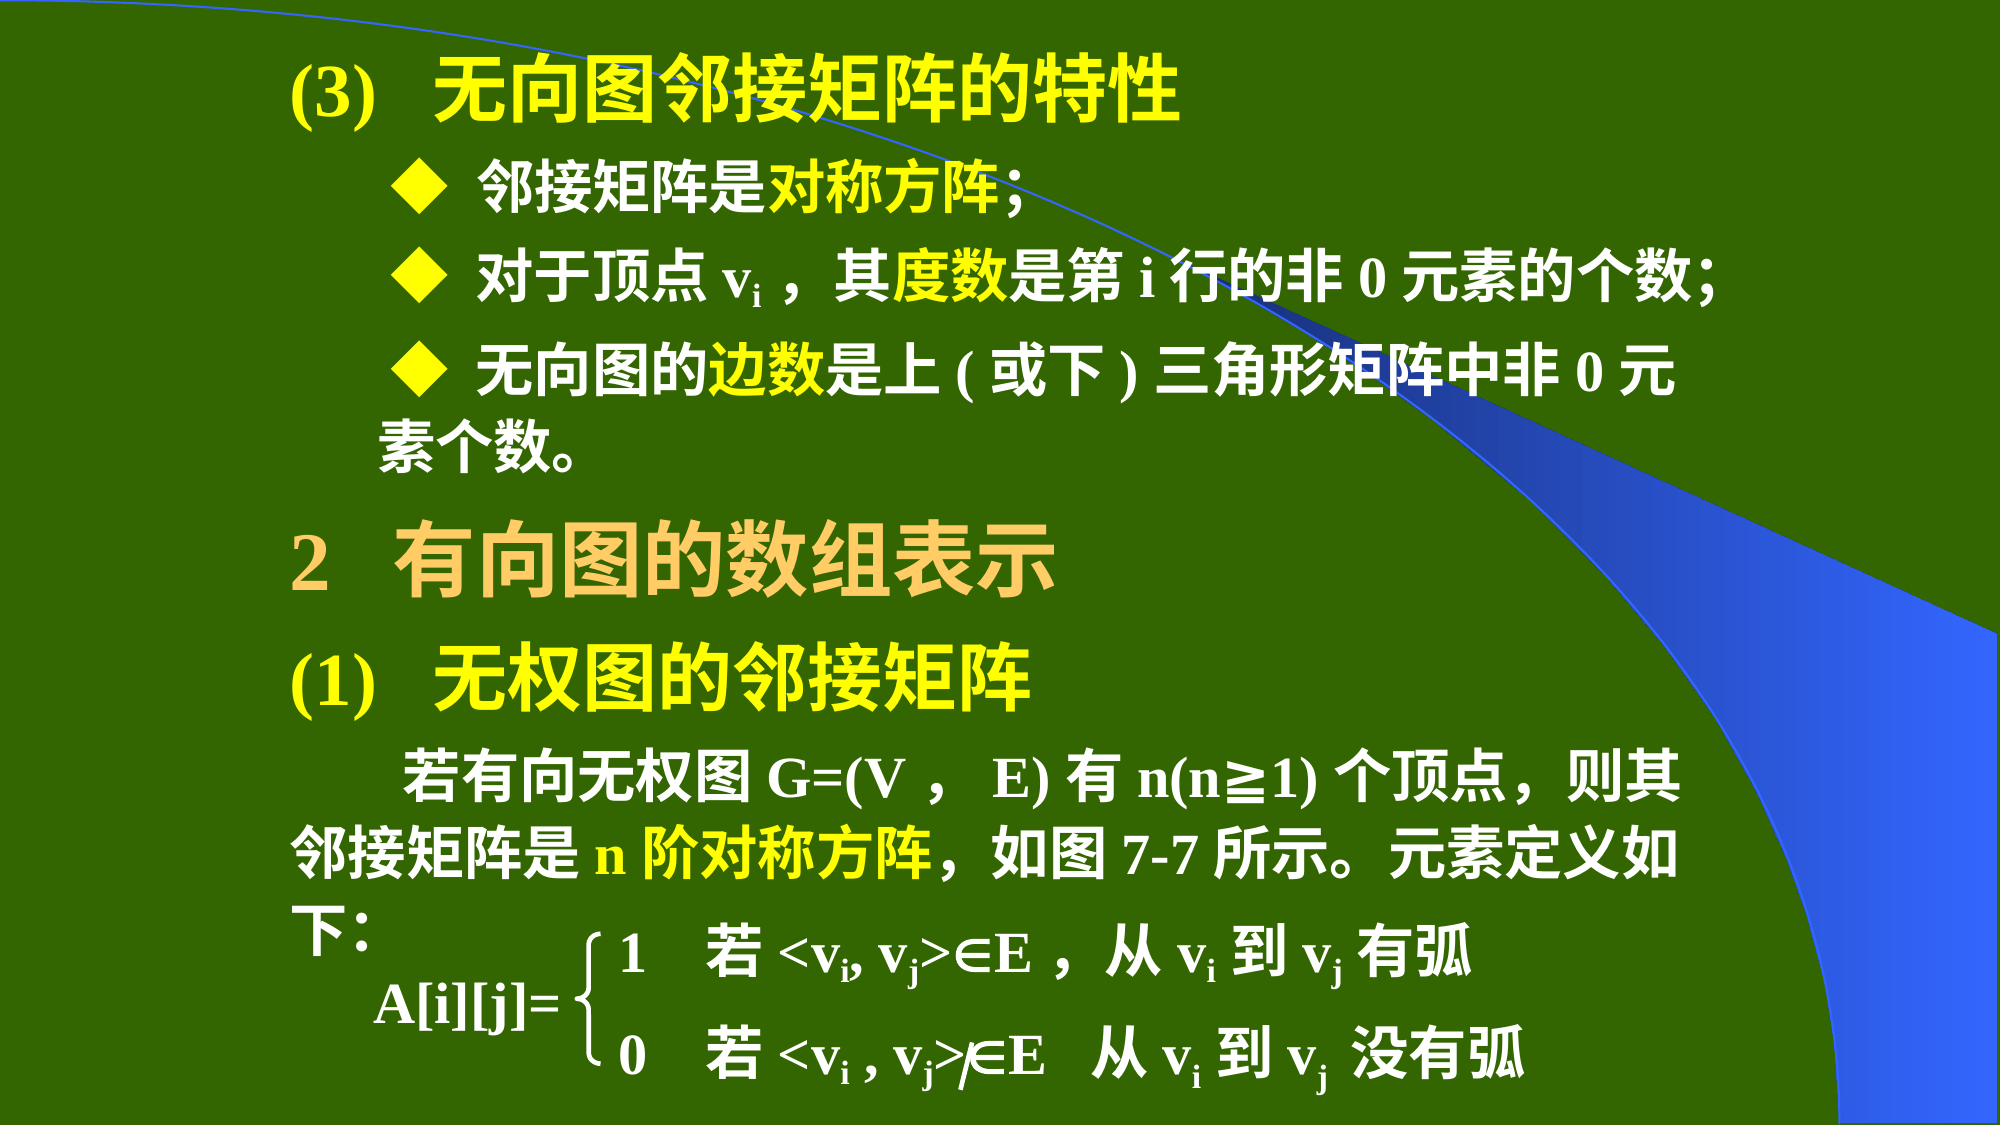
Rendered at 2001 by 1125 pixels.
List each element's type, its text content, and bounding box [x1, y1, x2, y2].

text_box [358, 912, 1461, 1094]
text_box (3) 无向图邻接矩阵的特性 ◆ 邻接矩阵是对称方阵； ◆ 对于顶点vi，其度数是第i行的非0元素的个数； ◆ 无向图的边数是上(或下)三角形矩阵中非0元素个数。 2 有向图的数组表示 (1) 无权图的邻接矩阵 若有向无权图G=(V，E)有n(n≧1)个顶点，则其邻接矩阵是n阶对称方阵，如图7-7所示。元素定义如下： [274, 24, 1721, 905]
